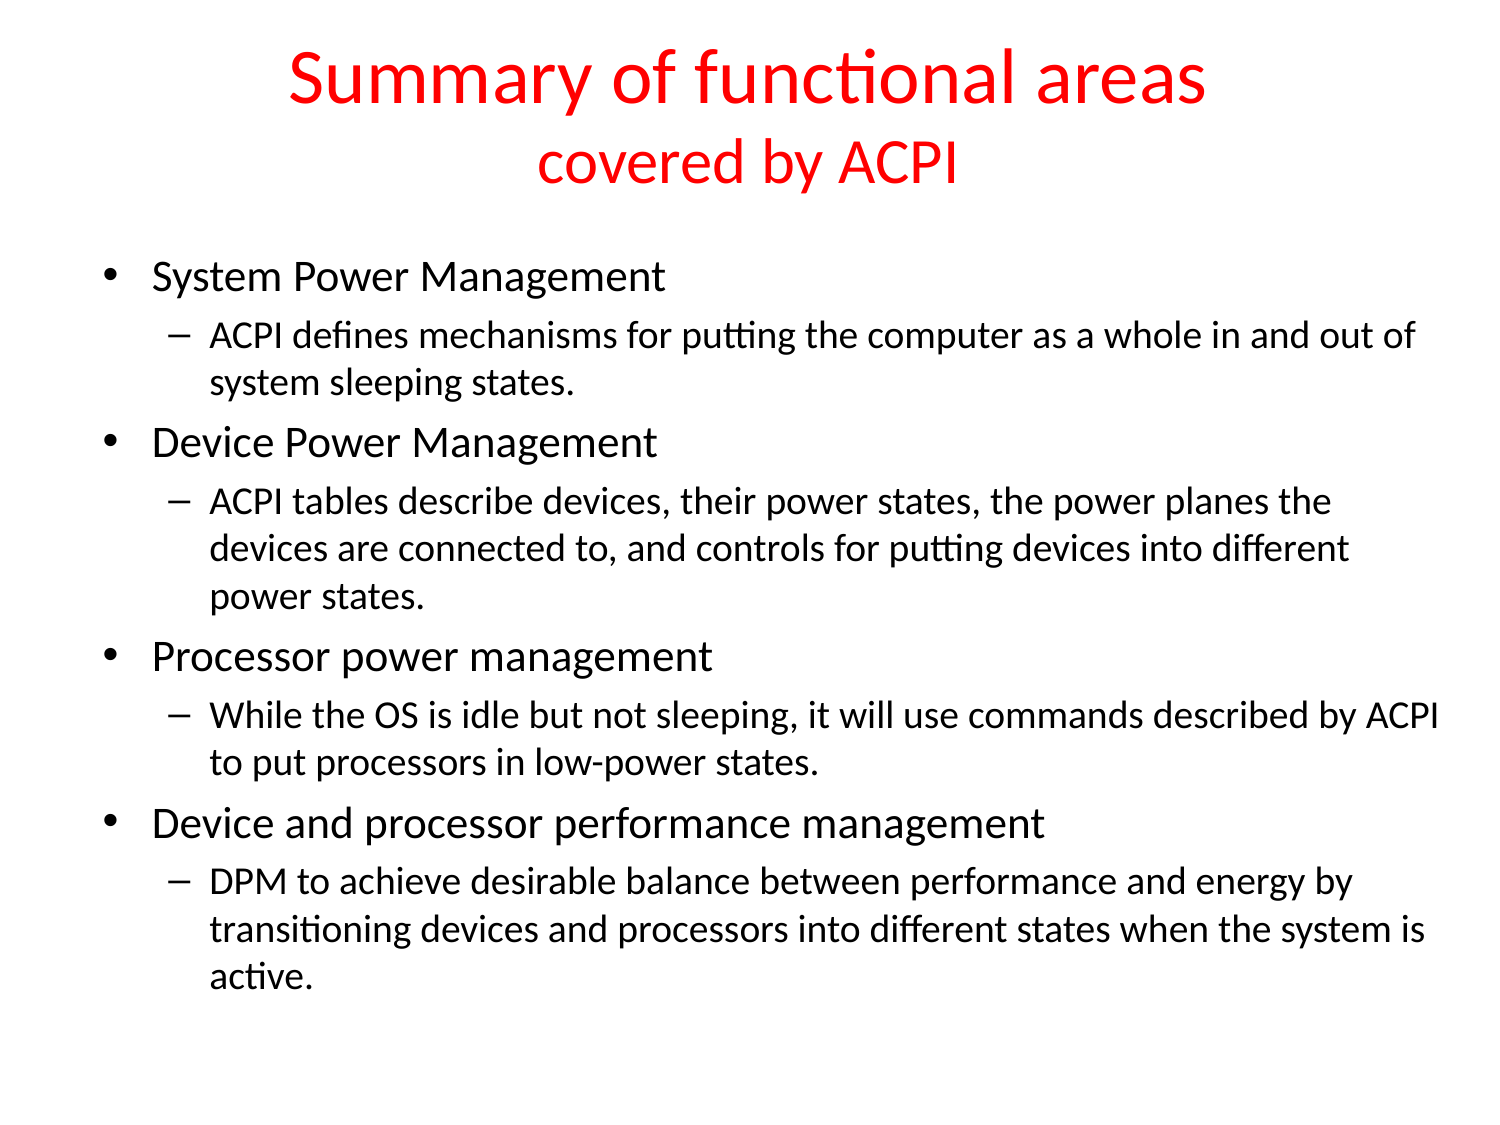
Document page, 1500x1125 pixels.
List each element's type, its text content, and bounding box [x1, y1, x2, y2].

title Summary of functional areas covered by ACPI [39, 17, 1458, 205]
list System Power Management ACPI defines mechanisms for putting the computer as a whole in and out of system sleeping states. Device Power Management ACPI tables describe devices, their power states, the power planes the devices are connected to, and controls for putting devices into different power states. Processor power management While the OS is idle but not sleeping, it will use commands described by ACPI to put processors in low-power states. Device and processor performance management DPM to achieve desirable balance between performance and energy by transitioning devices and processors into different states when the system is active. [87, 238, 1463, 1013]
